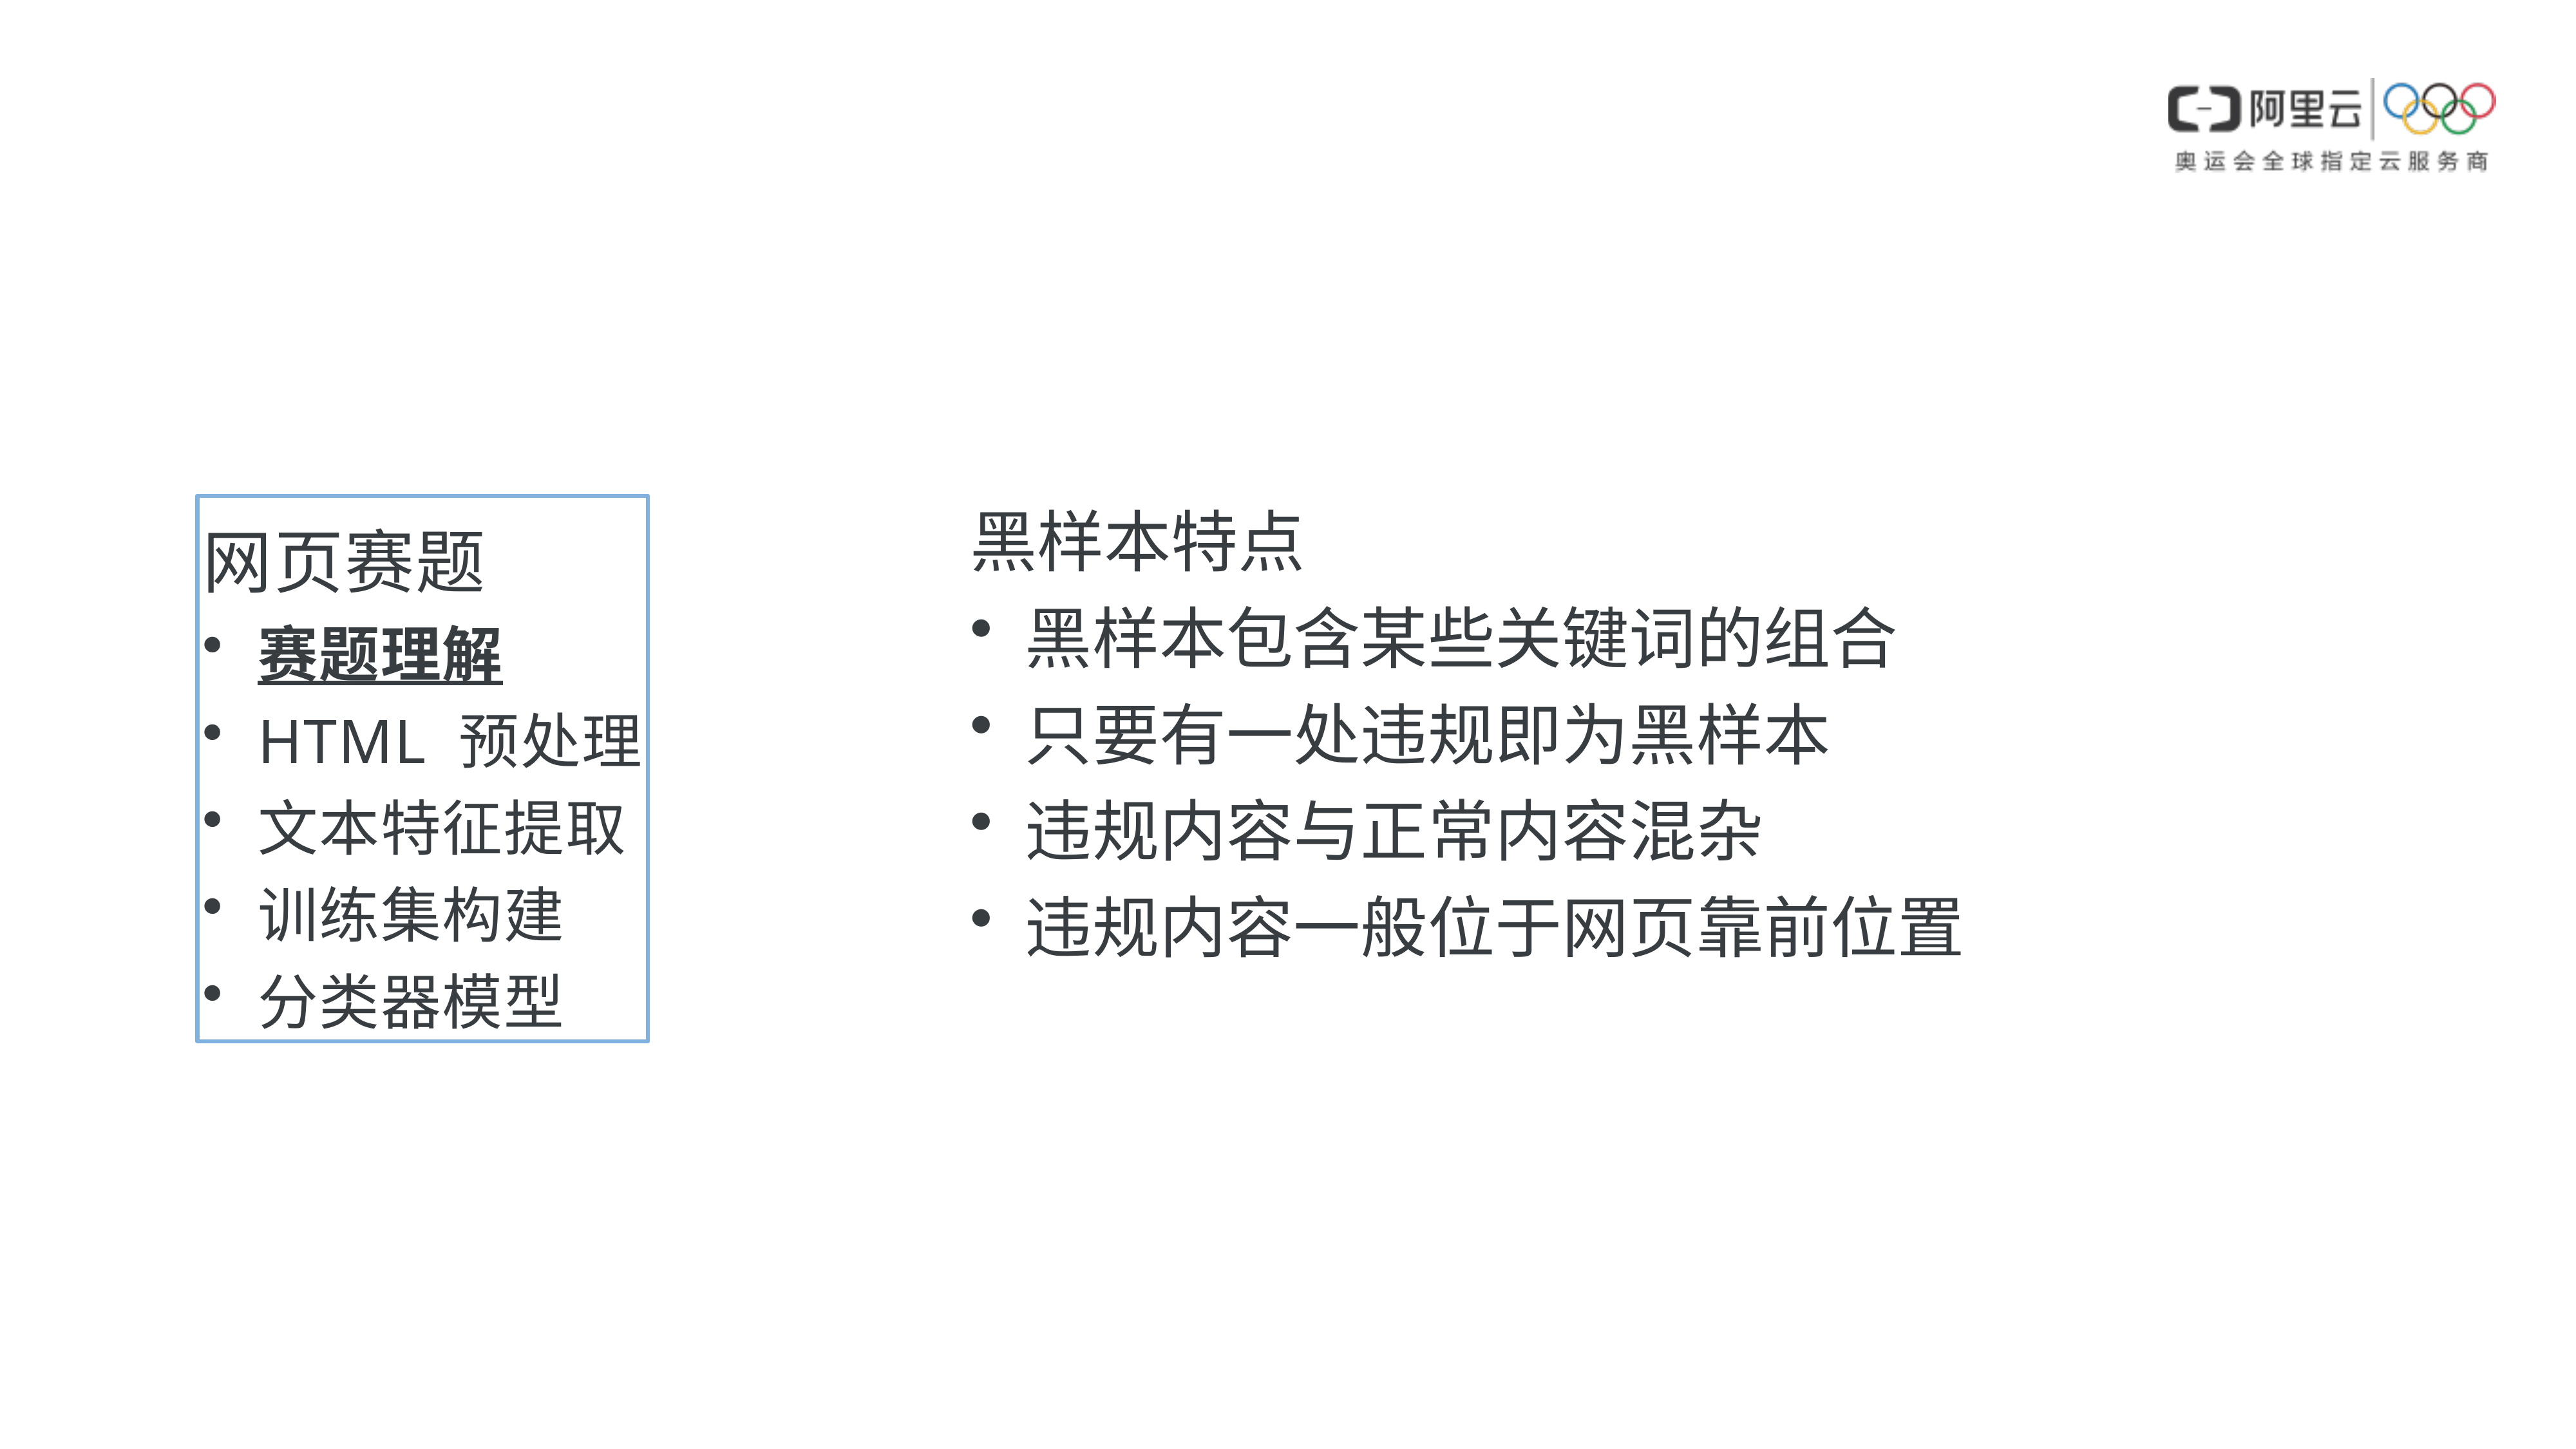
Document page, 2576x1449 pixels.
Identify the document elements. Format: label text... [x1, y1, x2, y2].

picture [2168, 78, 2496, 173]
text_box 网页赛题 赛题理解 HTML 预处理 文本特征提取 训练集构建 分类器模型 [197, 495, 649, 1042]
text_box 黑样本特点 黑样本包含某些关键词的组合 只要有一处违规即为黑样本 违规内容与正常内容混杂 违规内容一般位于网页靠前位置 [964, 477, 1971, 971]
